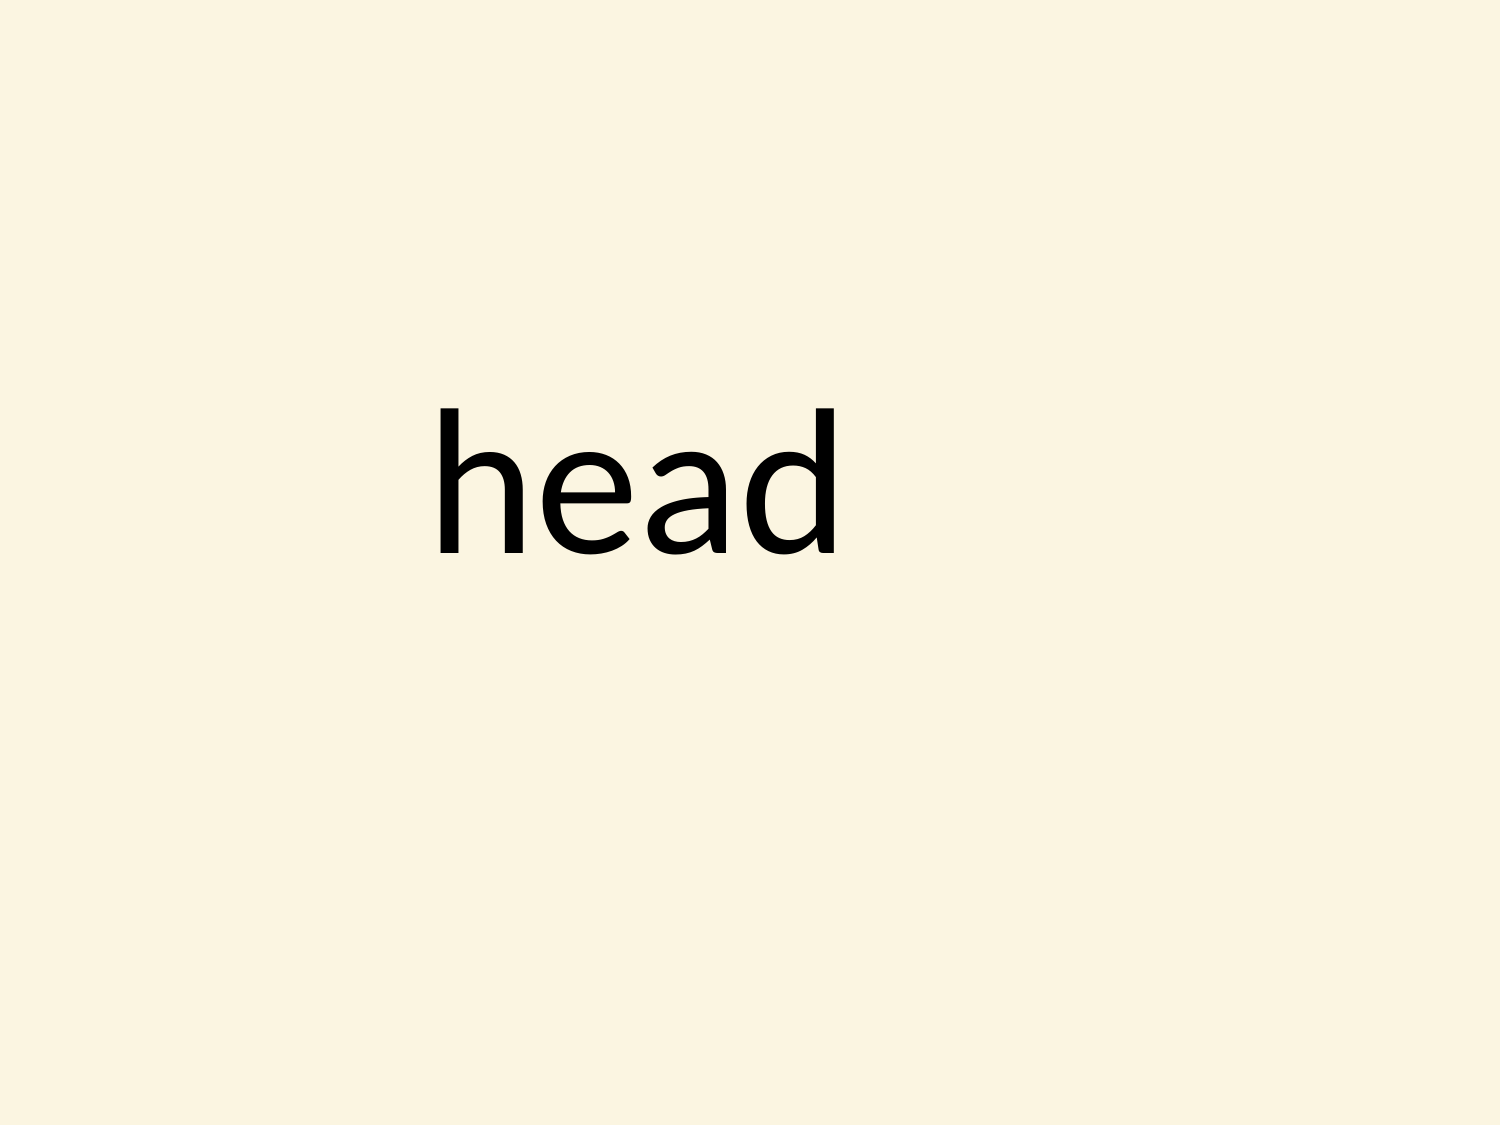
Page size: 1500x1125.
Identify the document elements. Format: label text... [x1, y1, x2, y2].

title head [0, 349, 1275, 591]
